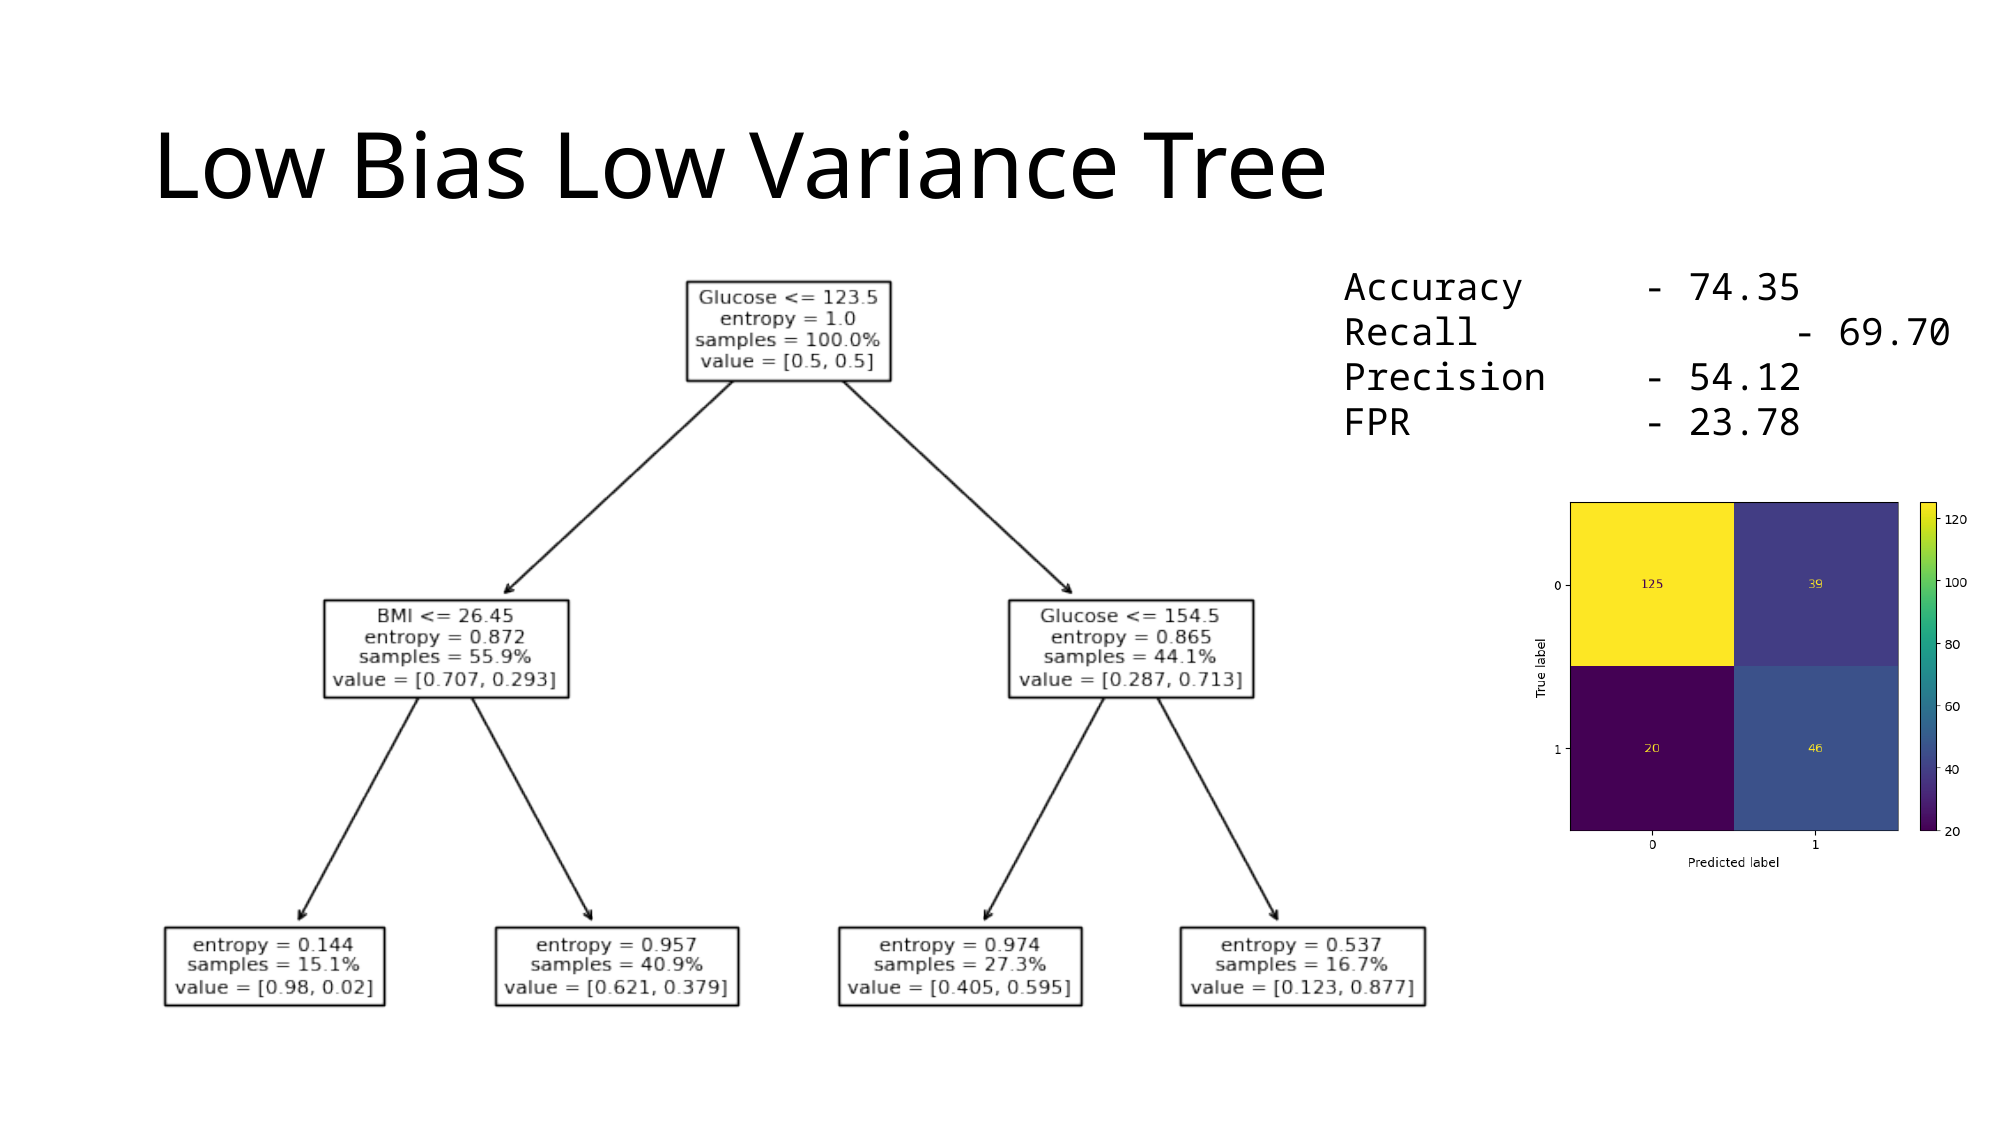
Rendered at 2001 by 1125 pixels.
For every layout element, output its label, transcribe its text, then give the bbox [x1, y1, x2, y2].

title Low Bias Low Variance Tree [137, 59, 1863, 256]
picture [1527, 494, 1976, 877]
picture [137, 256, 1439, 1040]
text_box Accuracy - 74.35 Recall - 69.70 Precision - 54.12 FPR - 23.78 [1439, 256, 1976, 451]
